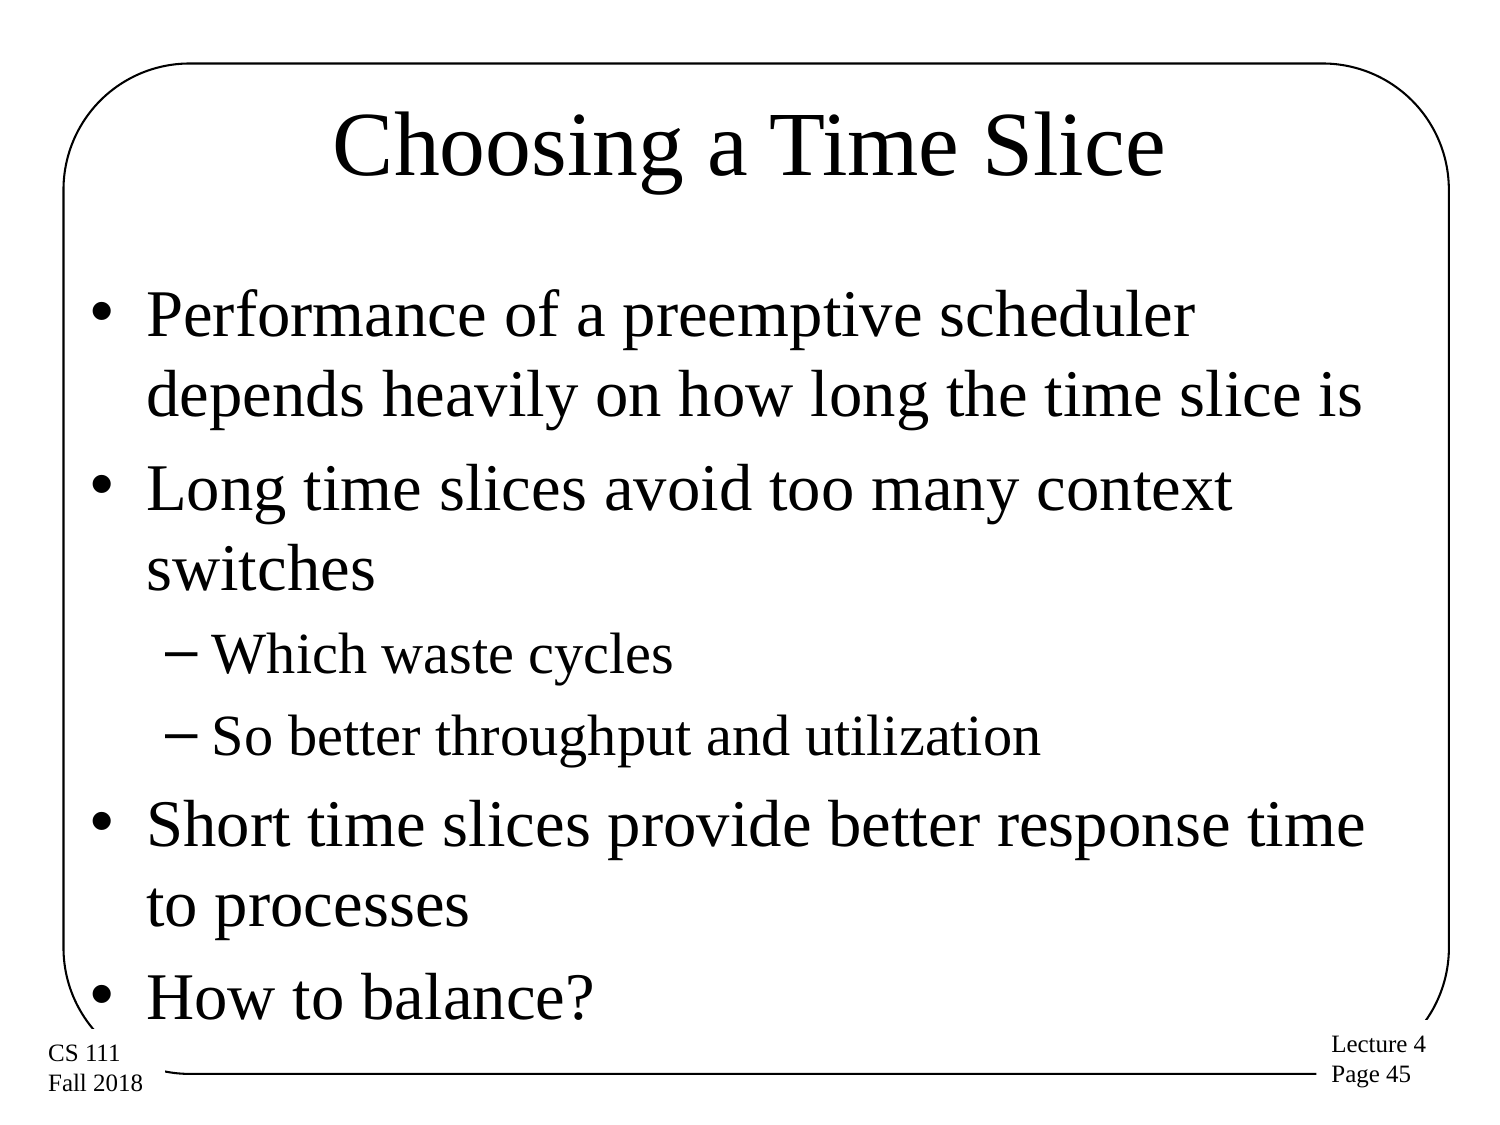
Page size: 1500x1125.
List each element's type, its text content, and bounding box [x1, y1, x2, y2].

list Performance of a preemptive scheduler depends heavily on how long the time slice is Long time slices avoid too many context switches Which waste cycles So better throughput and utilization Short time slices provide better response time to processes How to balance? [74, 262, 1426, 1006]
title Choosing a Time Slice [74, 44, 1426, 233]
